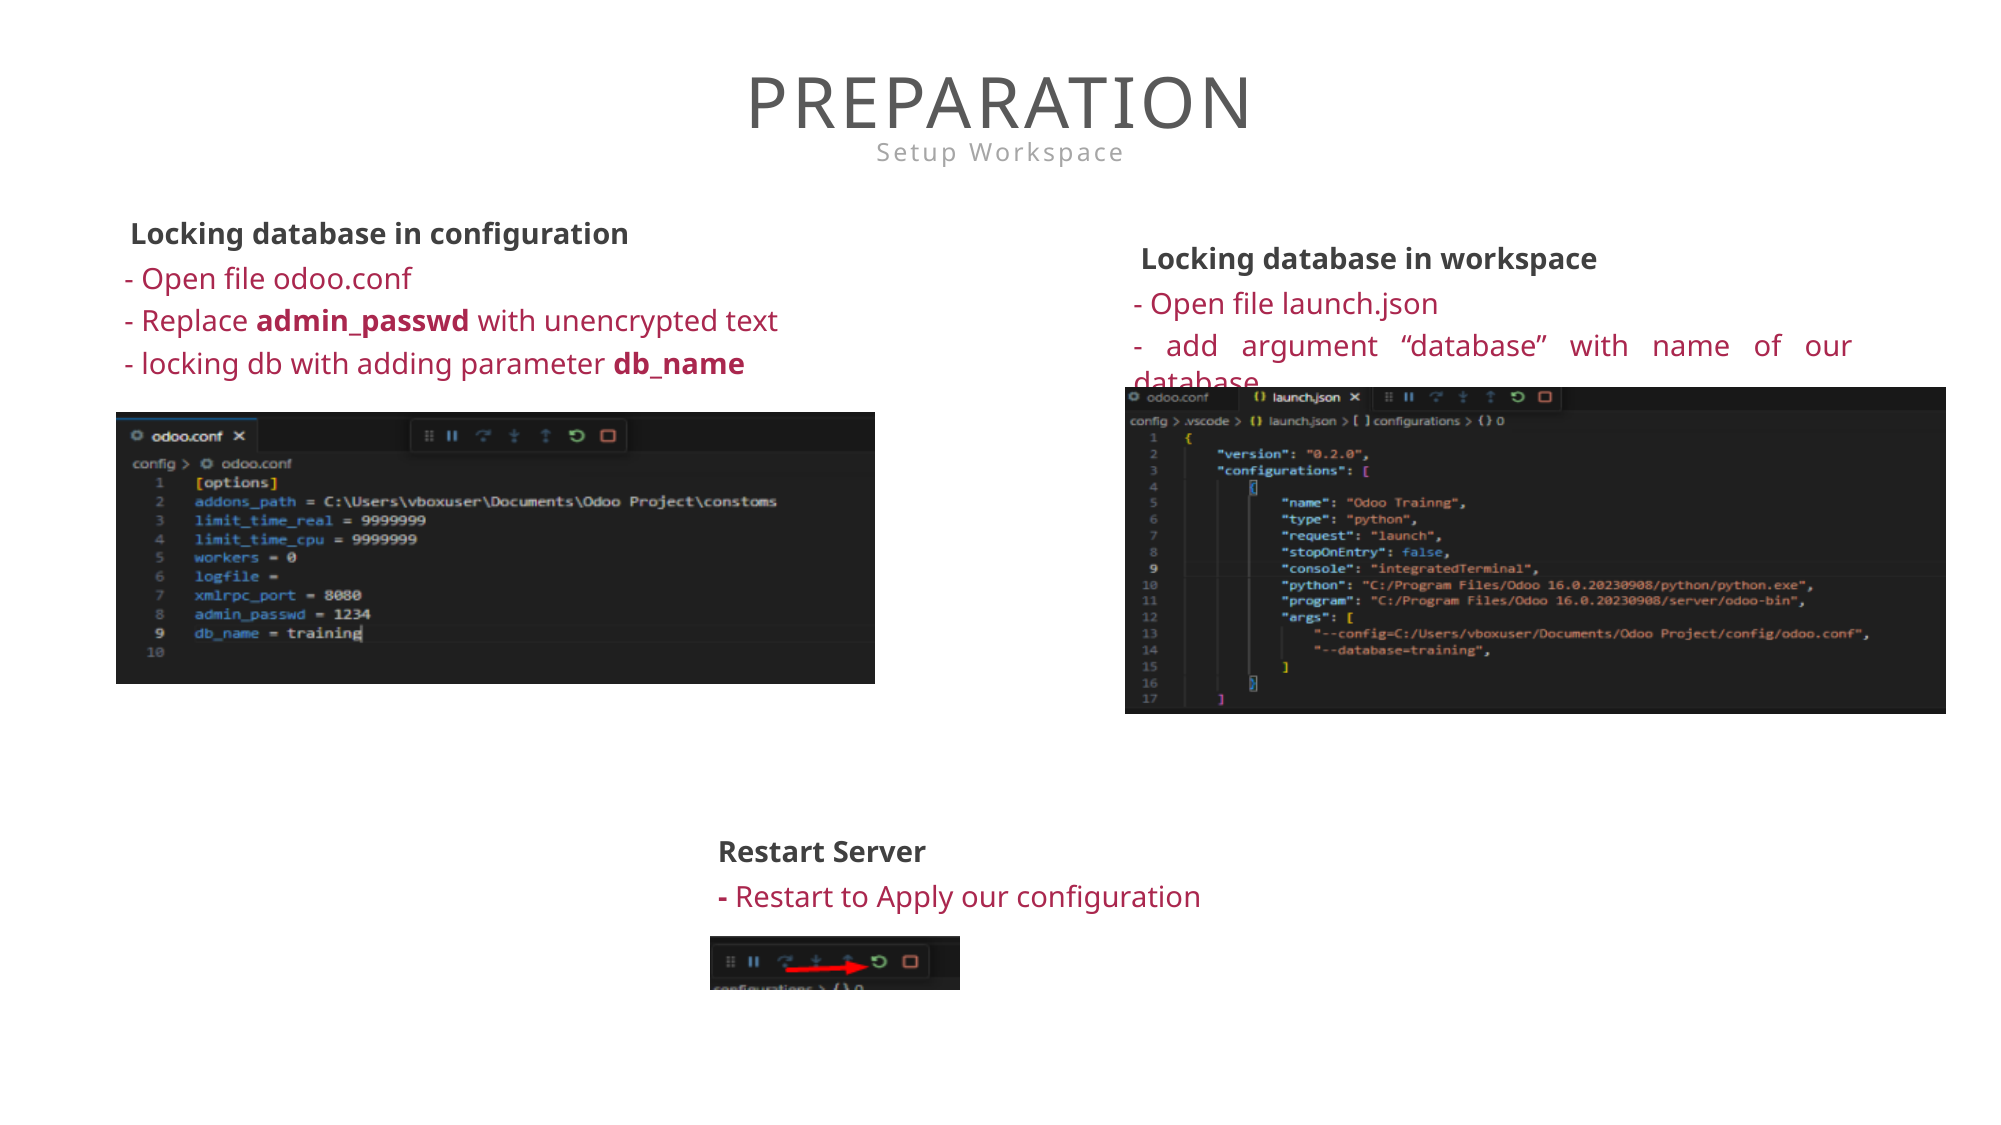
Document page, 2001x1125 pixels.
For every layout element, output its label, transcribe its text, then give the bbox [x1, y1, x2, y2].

picture [1125, 387, 1946, 714]
picture [710, 936, 960, 990]
text_box PREPARATION [730, 50, 1270, 150]
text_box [700, 825, 1446, 916]
text_box Setup Workspace [861, 129, 1139, 174]
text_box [1115, 232, 1861, 368]
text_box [106, 207, 852, 388]
picture [116, 412, 875, 684]
